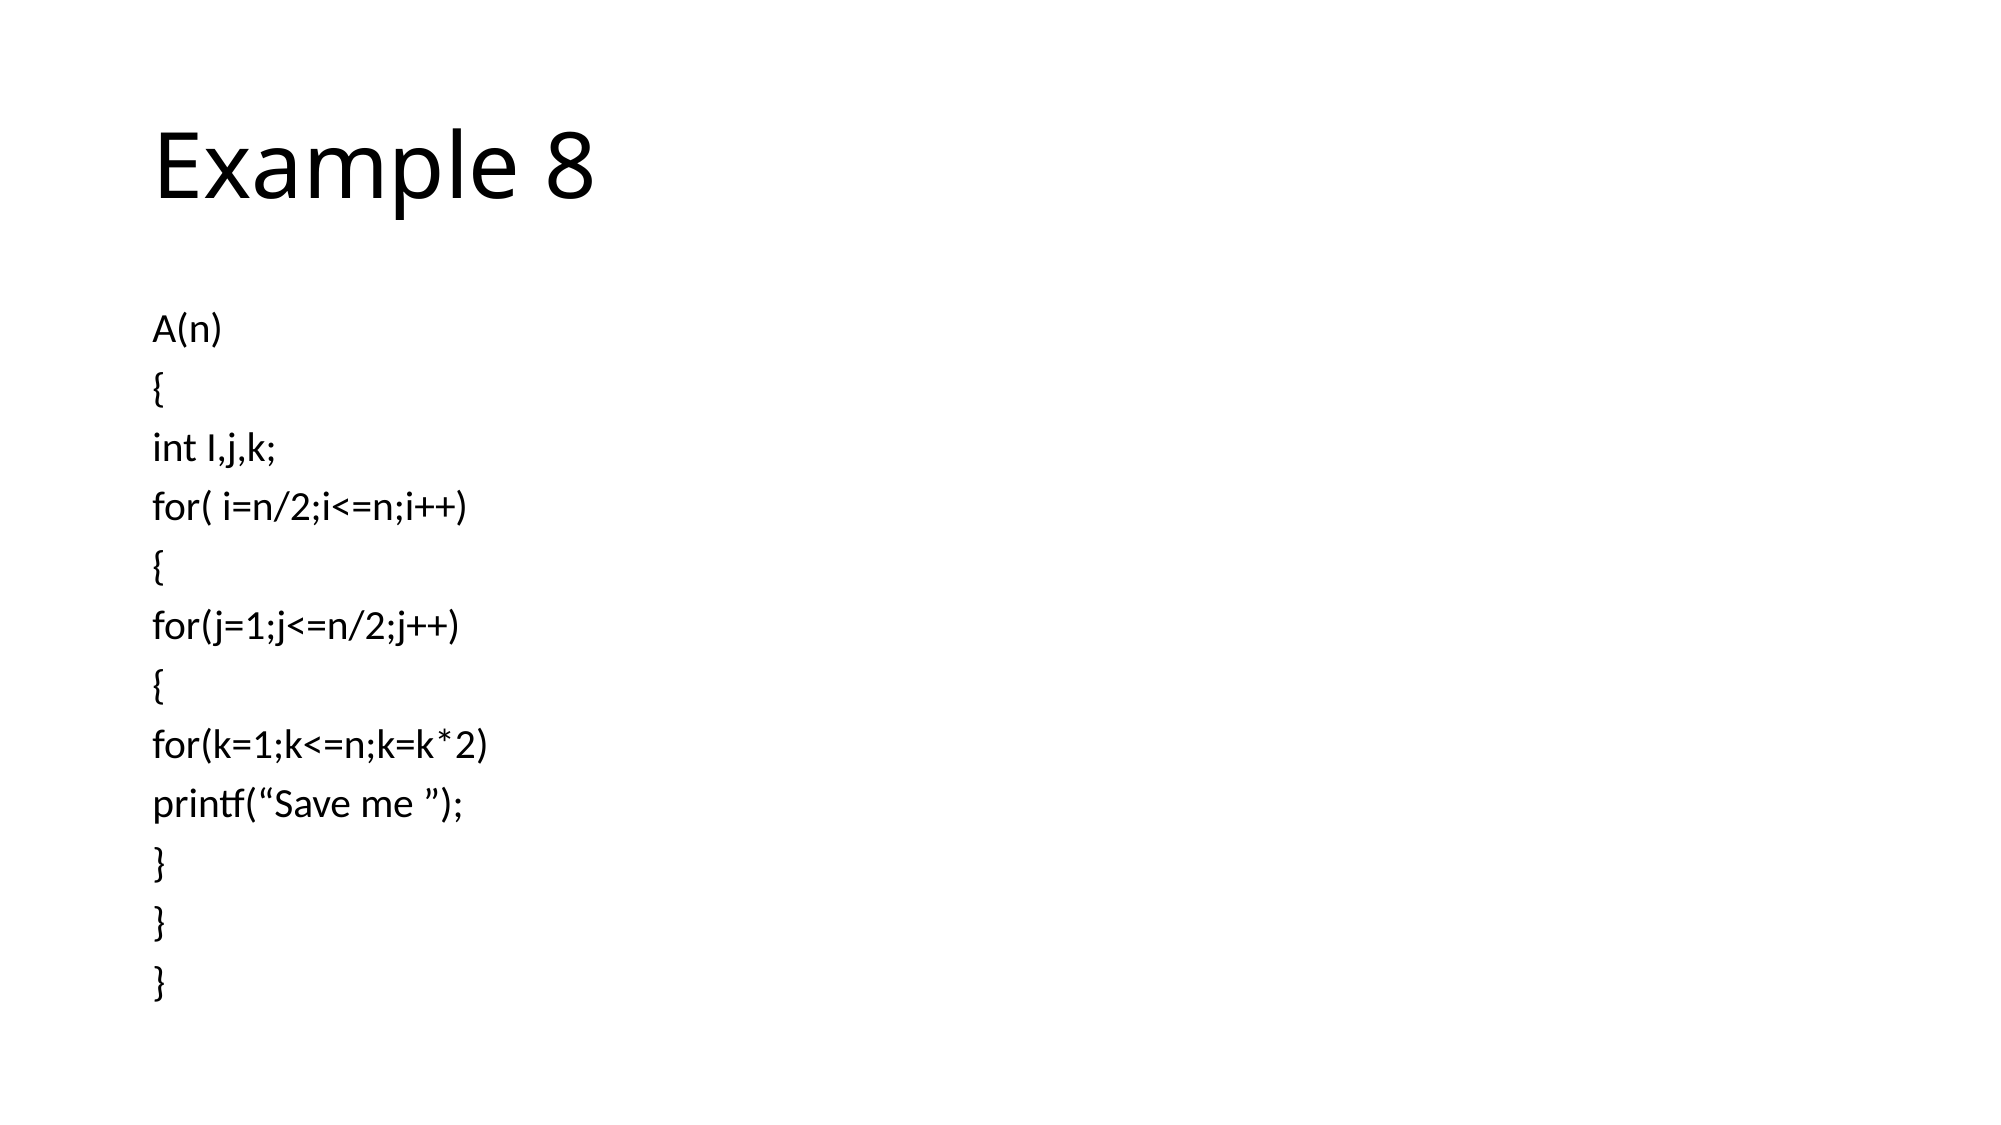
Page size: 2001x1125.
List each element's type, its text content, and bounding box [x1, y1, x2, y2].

title Example 8 [137, 59, 1863, 278]
list A(n) { int I,j,k; for( i=n/2;i<=n;i++) { for(j=1;j<=n/2;j++) { for(k=1;k<=n;k=k*2) printf(“Save me ”); } } } [137, 299, 1863, 1014]
